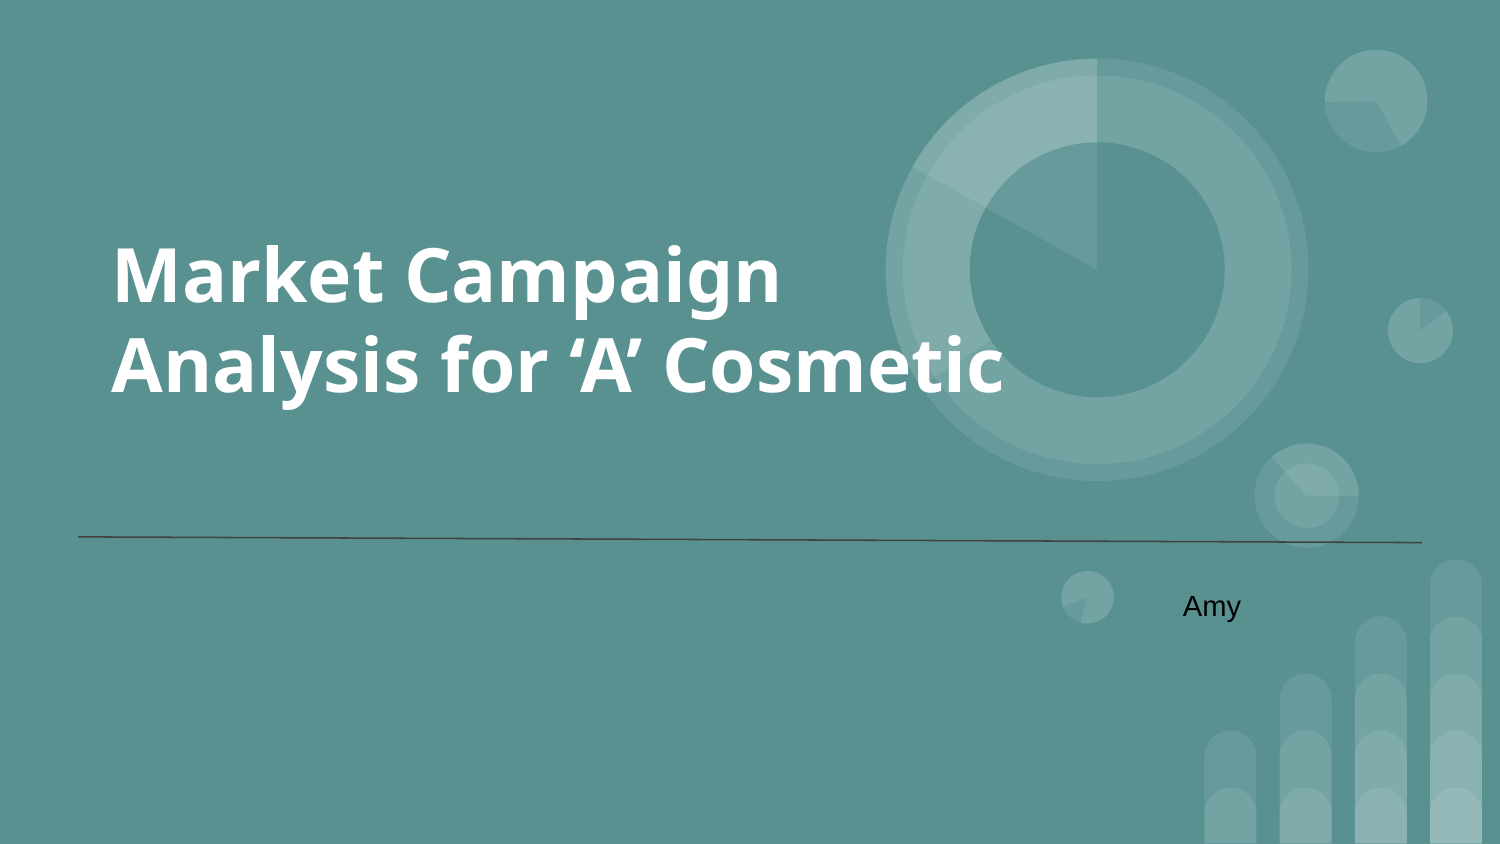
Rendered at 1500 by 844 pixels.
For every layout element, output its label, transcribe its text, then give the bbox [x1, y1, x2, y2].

text_box Amy [1026, 571, 1449, 800]
title Market Campaign Analysis for ‘A’ Cosmetic [96, 163, 1104, 471]
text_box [77, 536, 1423, 543]
